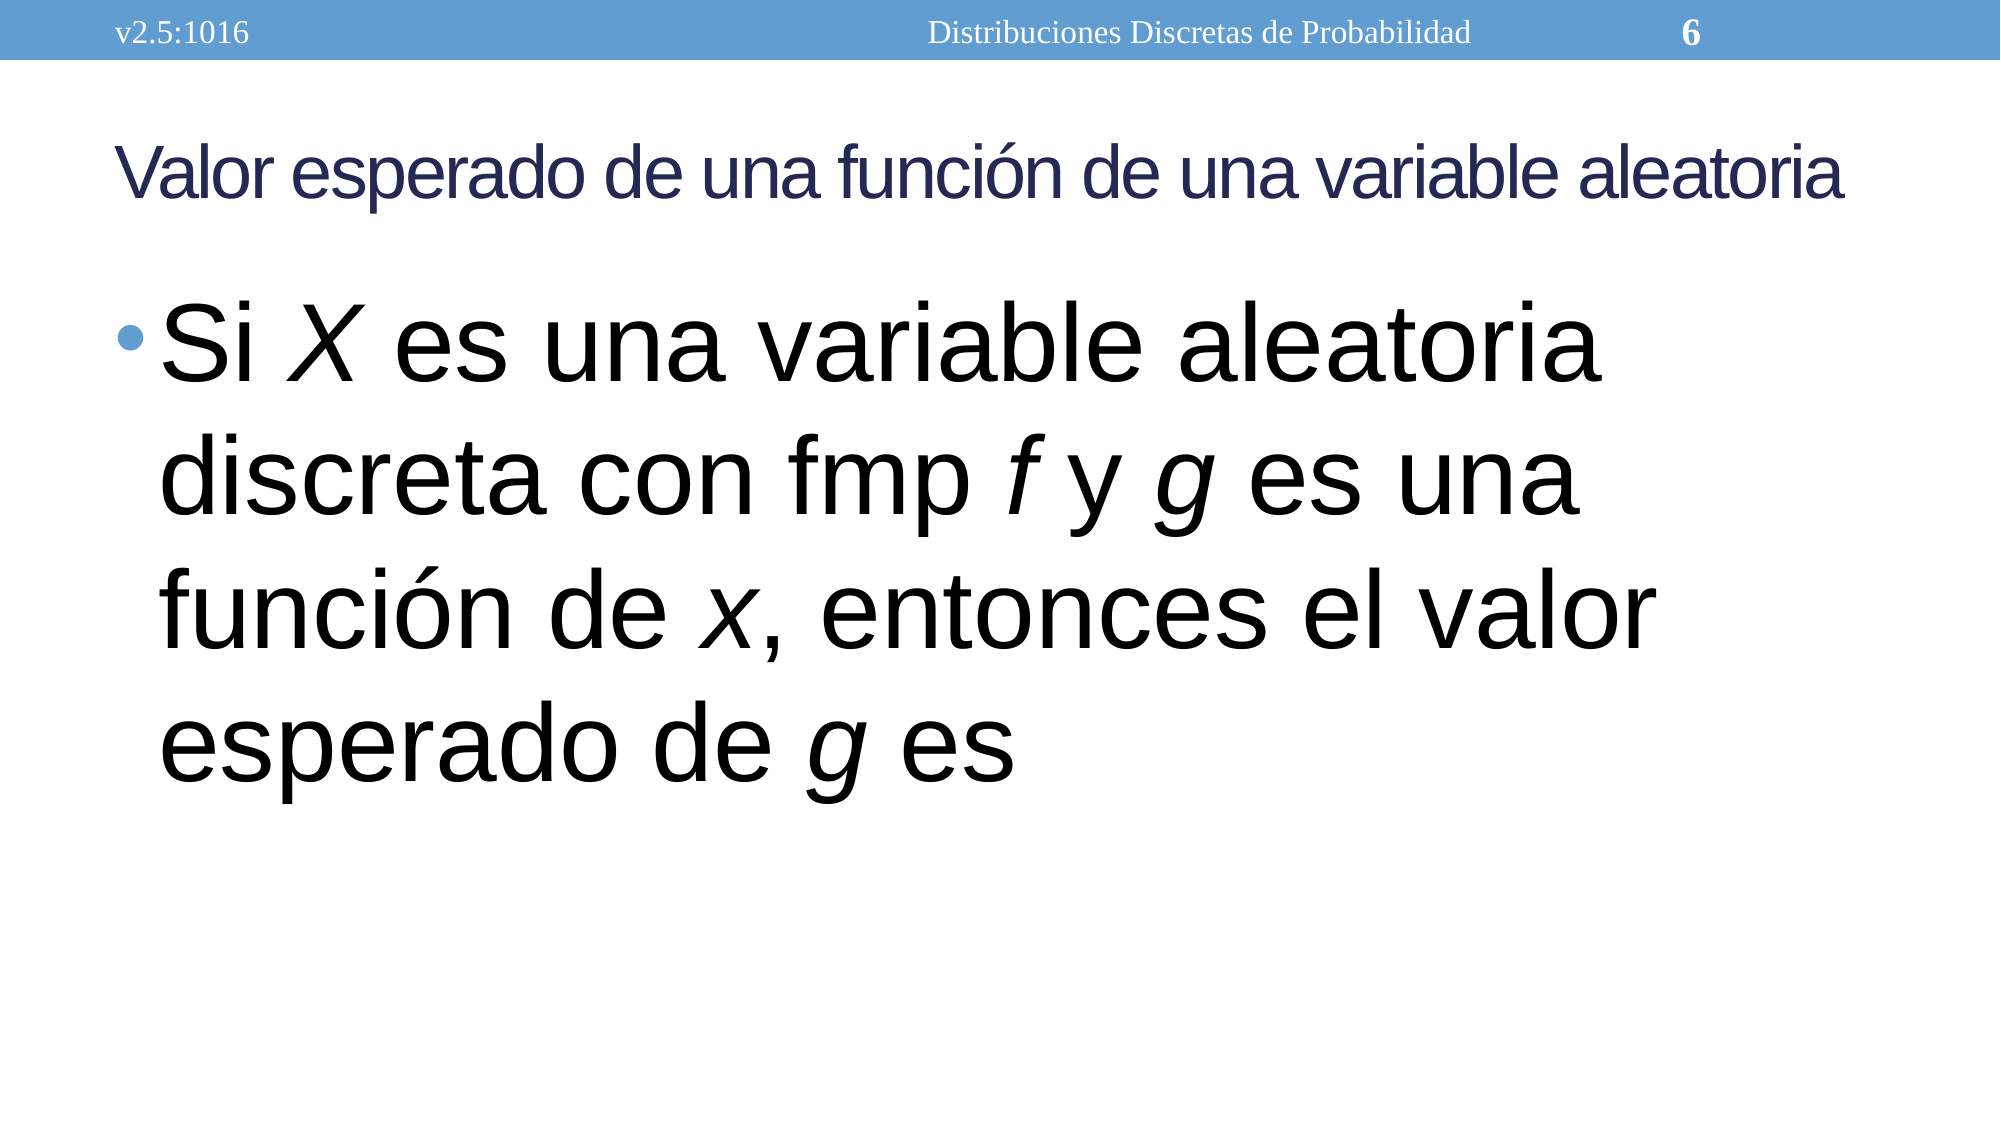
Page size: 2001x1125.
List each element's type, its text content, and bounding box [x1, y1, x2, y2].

slide_number v2.5:1016 [99, 3, 734, 57]
title Valor esperado de una función de una variable aleatoria [99, 87, 1900, 250]
footer Distribuciones Discretas de Probabilidad [750, 3, 1650, 57]
slide_number 6 [1666, 3, 1900, 57]
